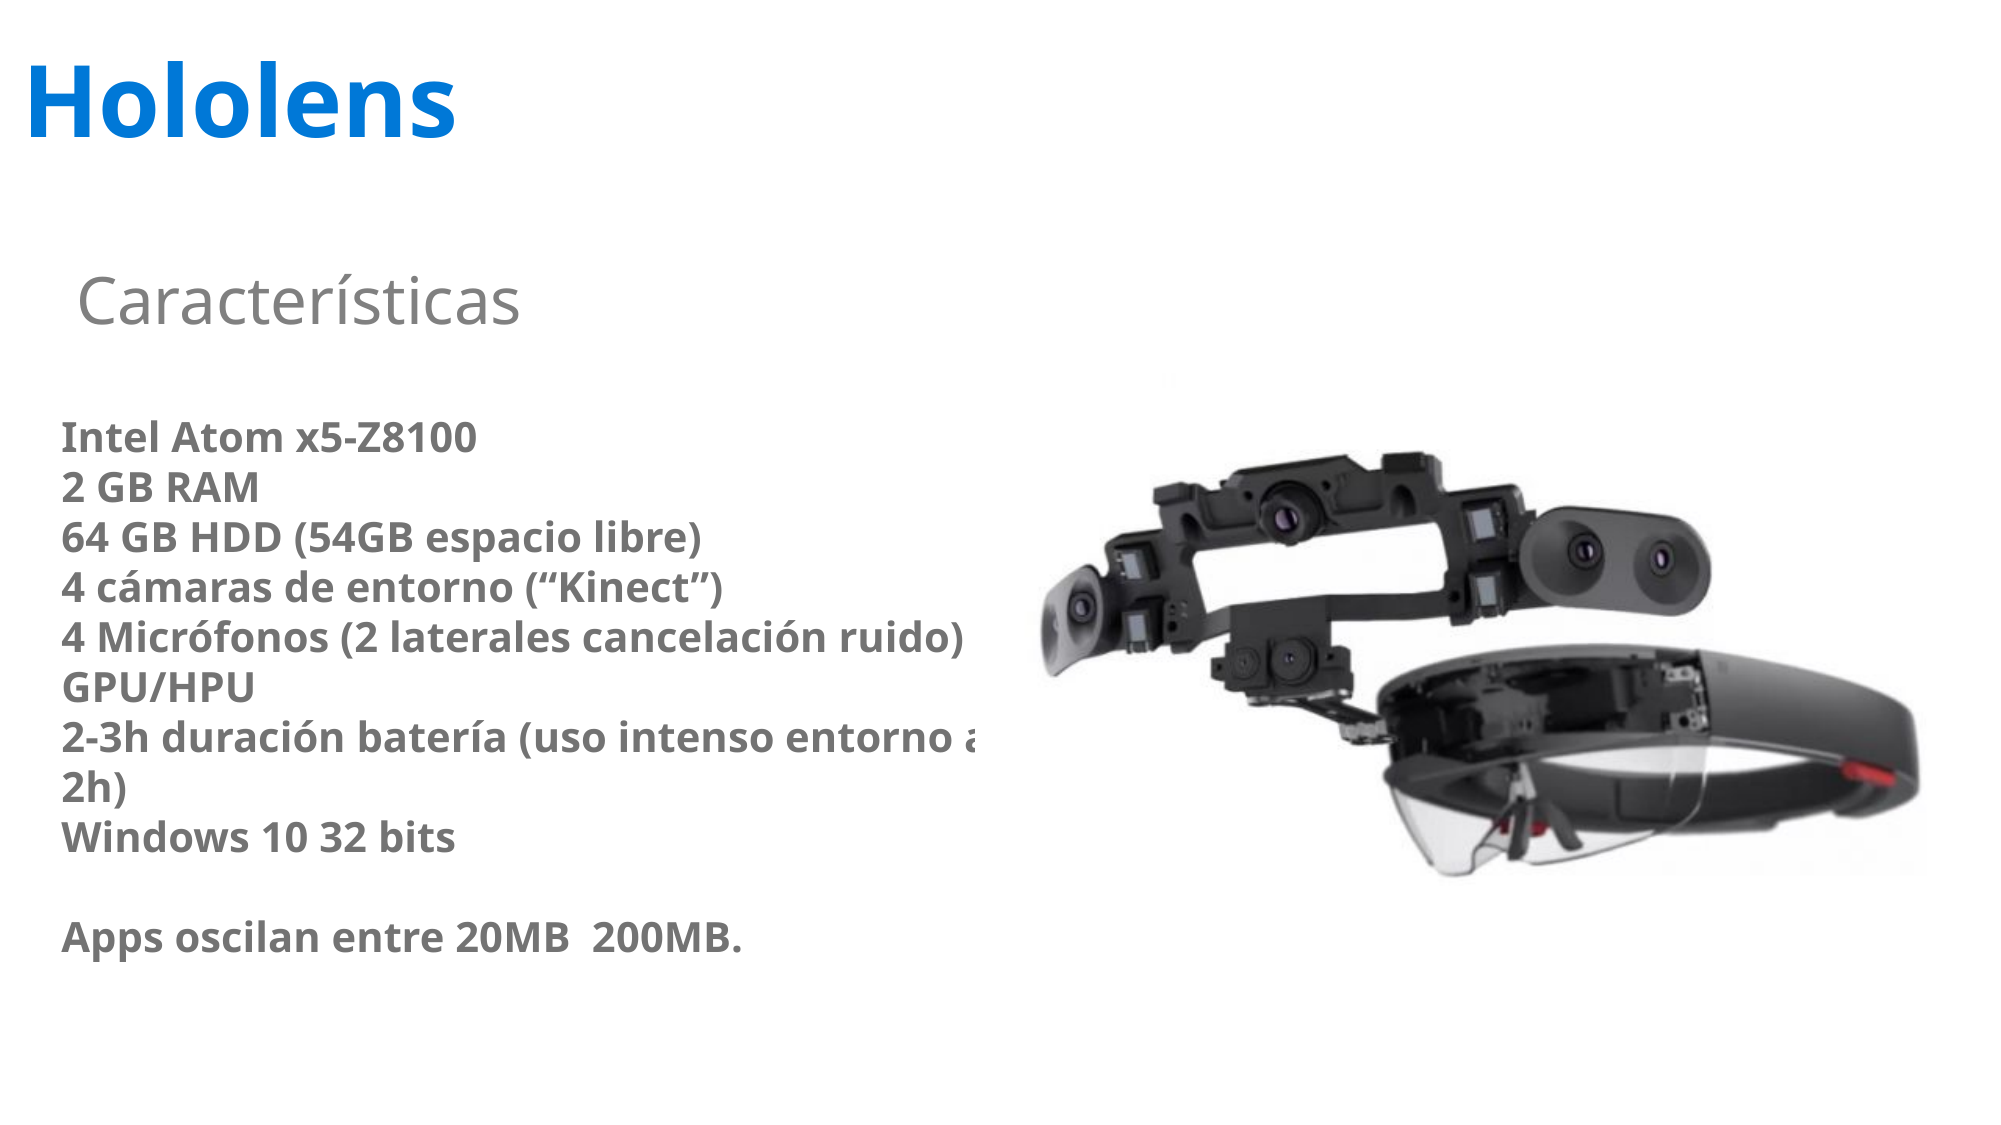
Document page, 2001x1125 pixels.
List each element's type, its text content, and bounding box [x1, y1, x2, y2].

picture [975, 362, 1945, 886]
text_box Características [46, 235, 956, 362]
text_box Intel Atom x5-Z8100 2 GB RAM 64 GB HDD (54GB espacio libre) 4 cámaras de entorno (“Kinect”) 4 Micrófonos (2 laterales cancelación ruido) GPU/HPU 2-3h duración batería (uso intenso entorno a 2h) Windows 10 32 bits Apps oscilan entre 20MB 200MB. [46, 403, 1060, 1019]
title Hololens [0, 33, 1912, 195]
